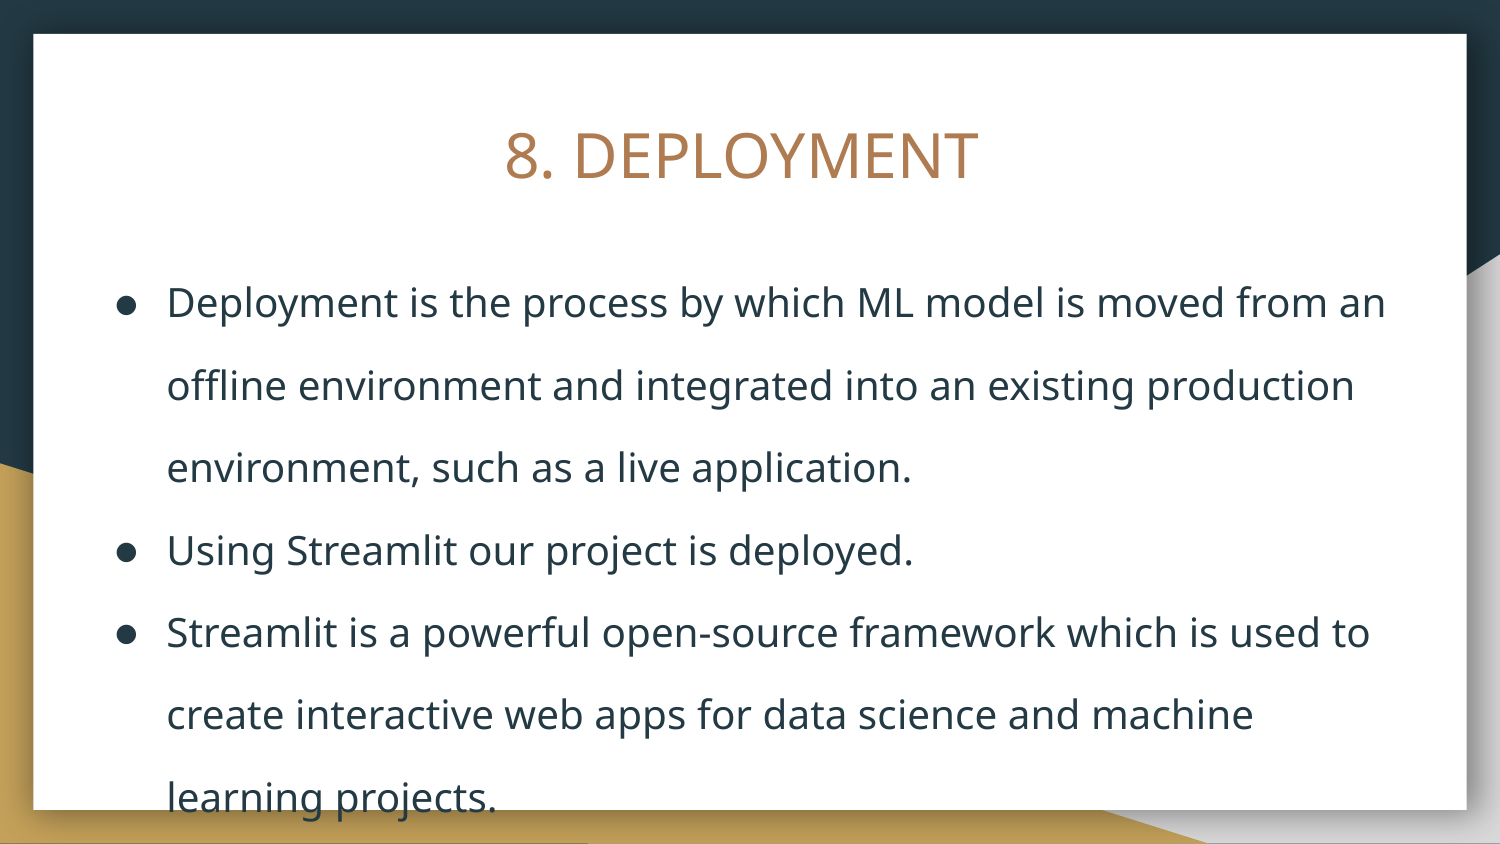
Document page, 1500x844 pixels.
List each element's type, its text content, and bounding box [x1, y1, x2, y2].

list Deployment is the process by which ML model is moved from an offline environment and integrated into an existing production environment, such as a live application. Using Streamlit our project is deployed. Streamlit is a powerful open-source framework which is used to create interactive web apps for data science and machine learning projects. [75, 232, 1425, 844]
title 8. DEPLOYMENT [126, 75, 1358, 232]
